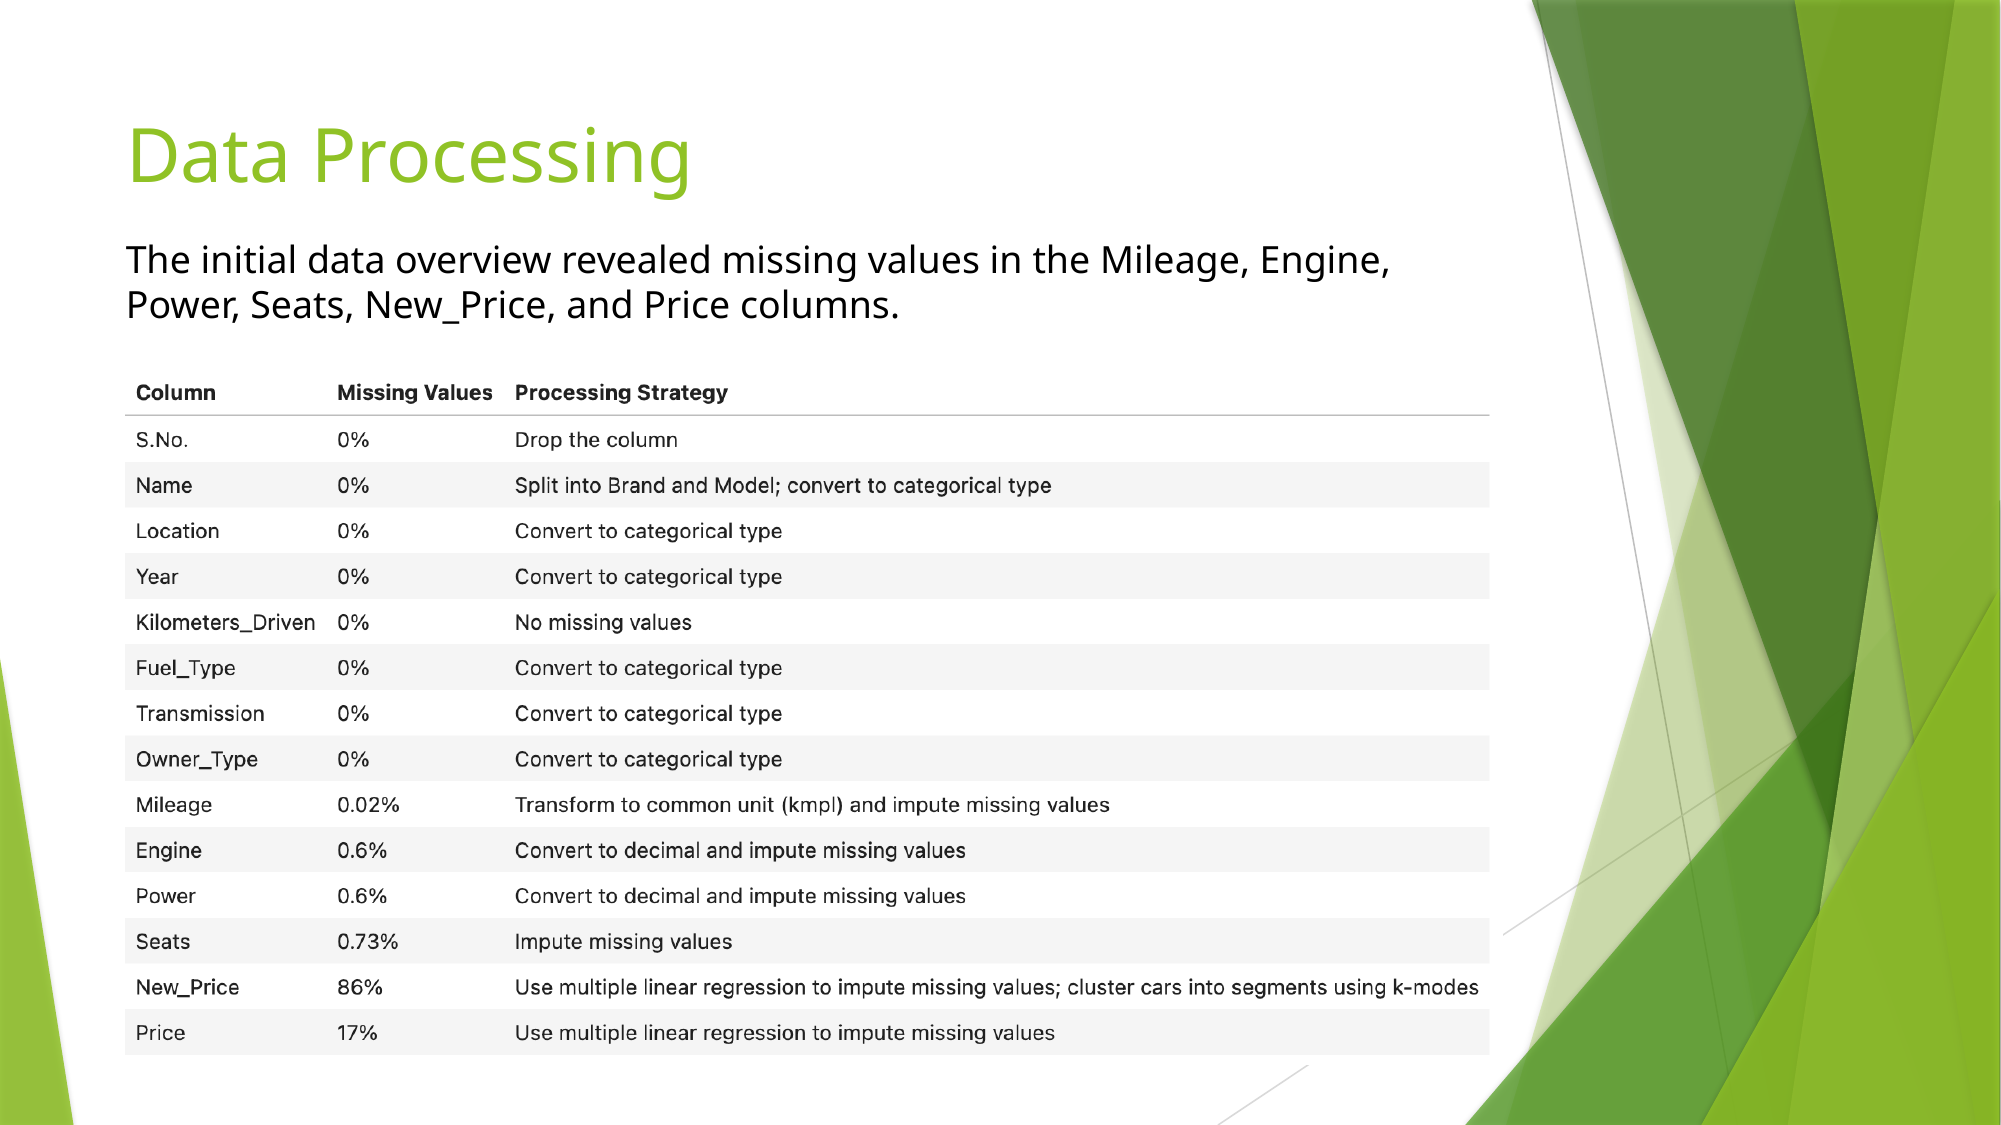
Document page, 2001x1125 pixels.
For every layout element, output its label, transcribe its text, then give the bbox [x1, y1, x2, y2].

title Data Processing [111, 99, 1522, 317]
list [110, 371, 1503, 1066]
text_box The initial data overview revealed missing values in the Mileage, Engine, Power, Seats, New_Price, and Price columns. [111, 228, 1489, 334]
